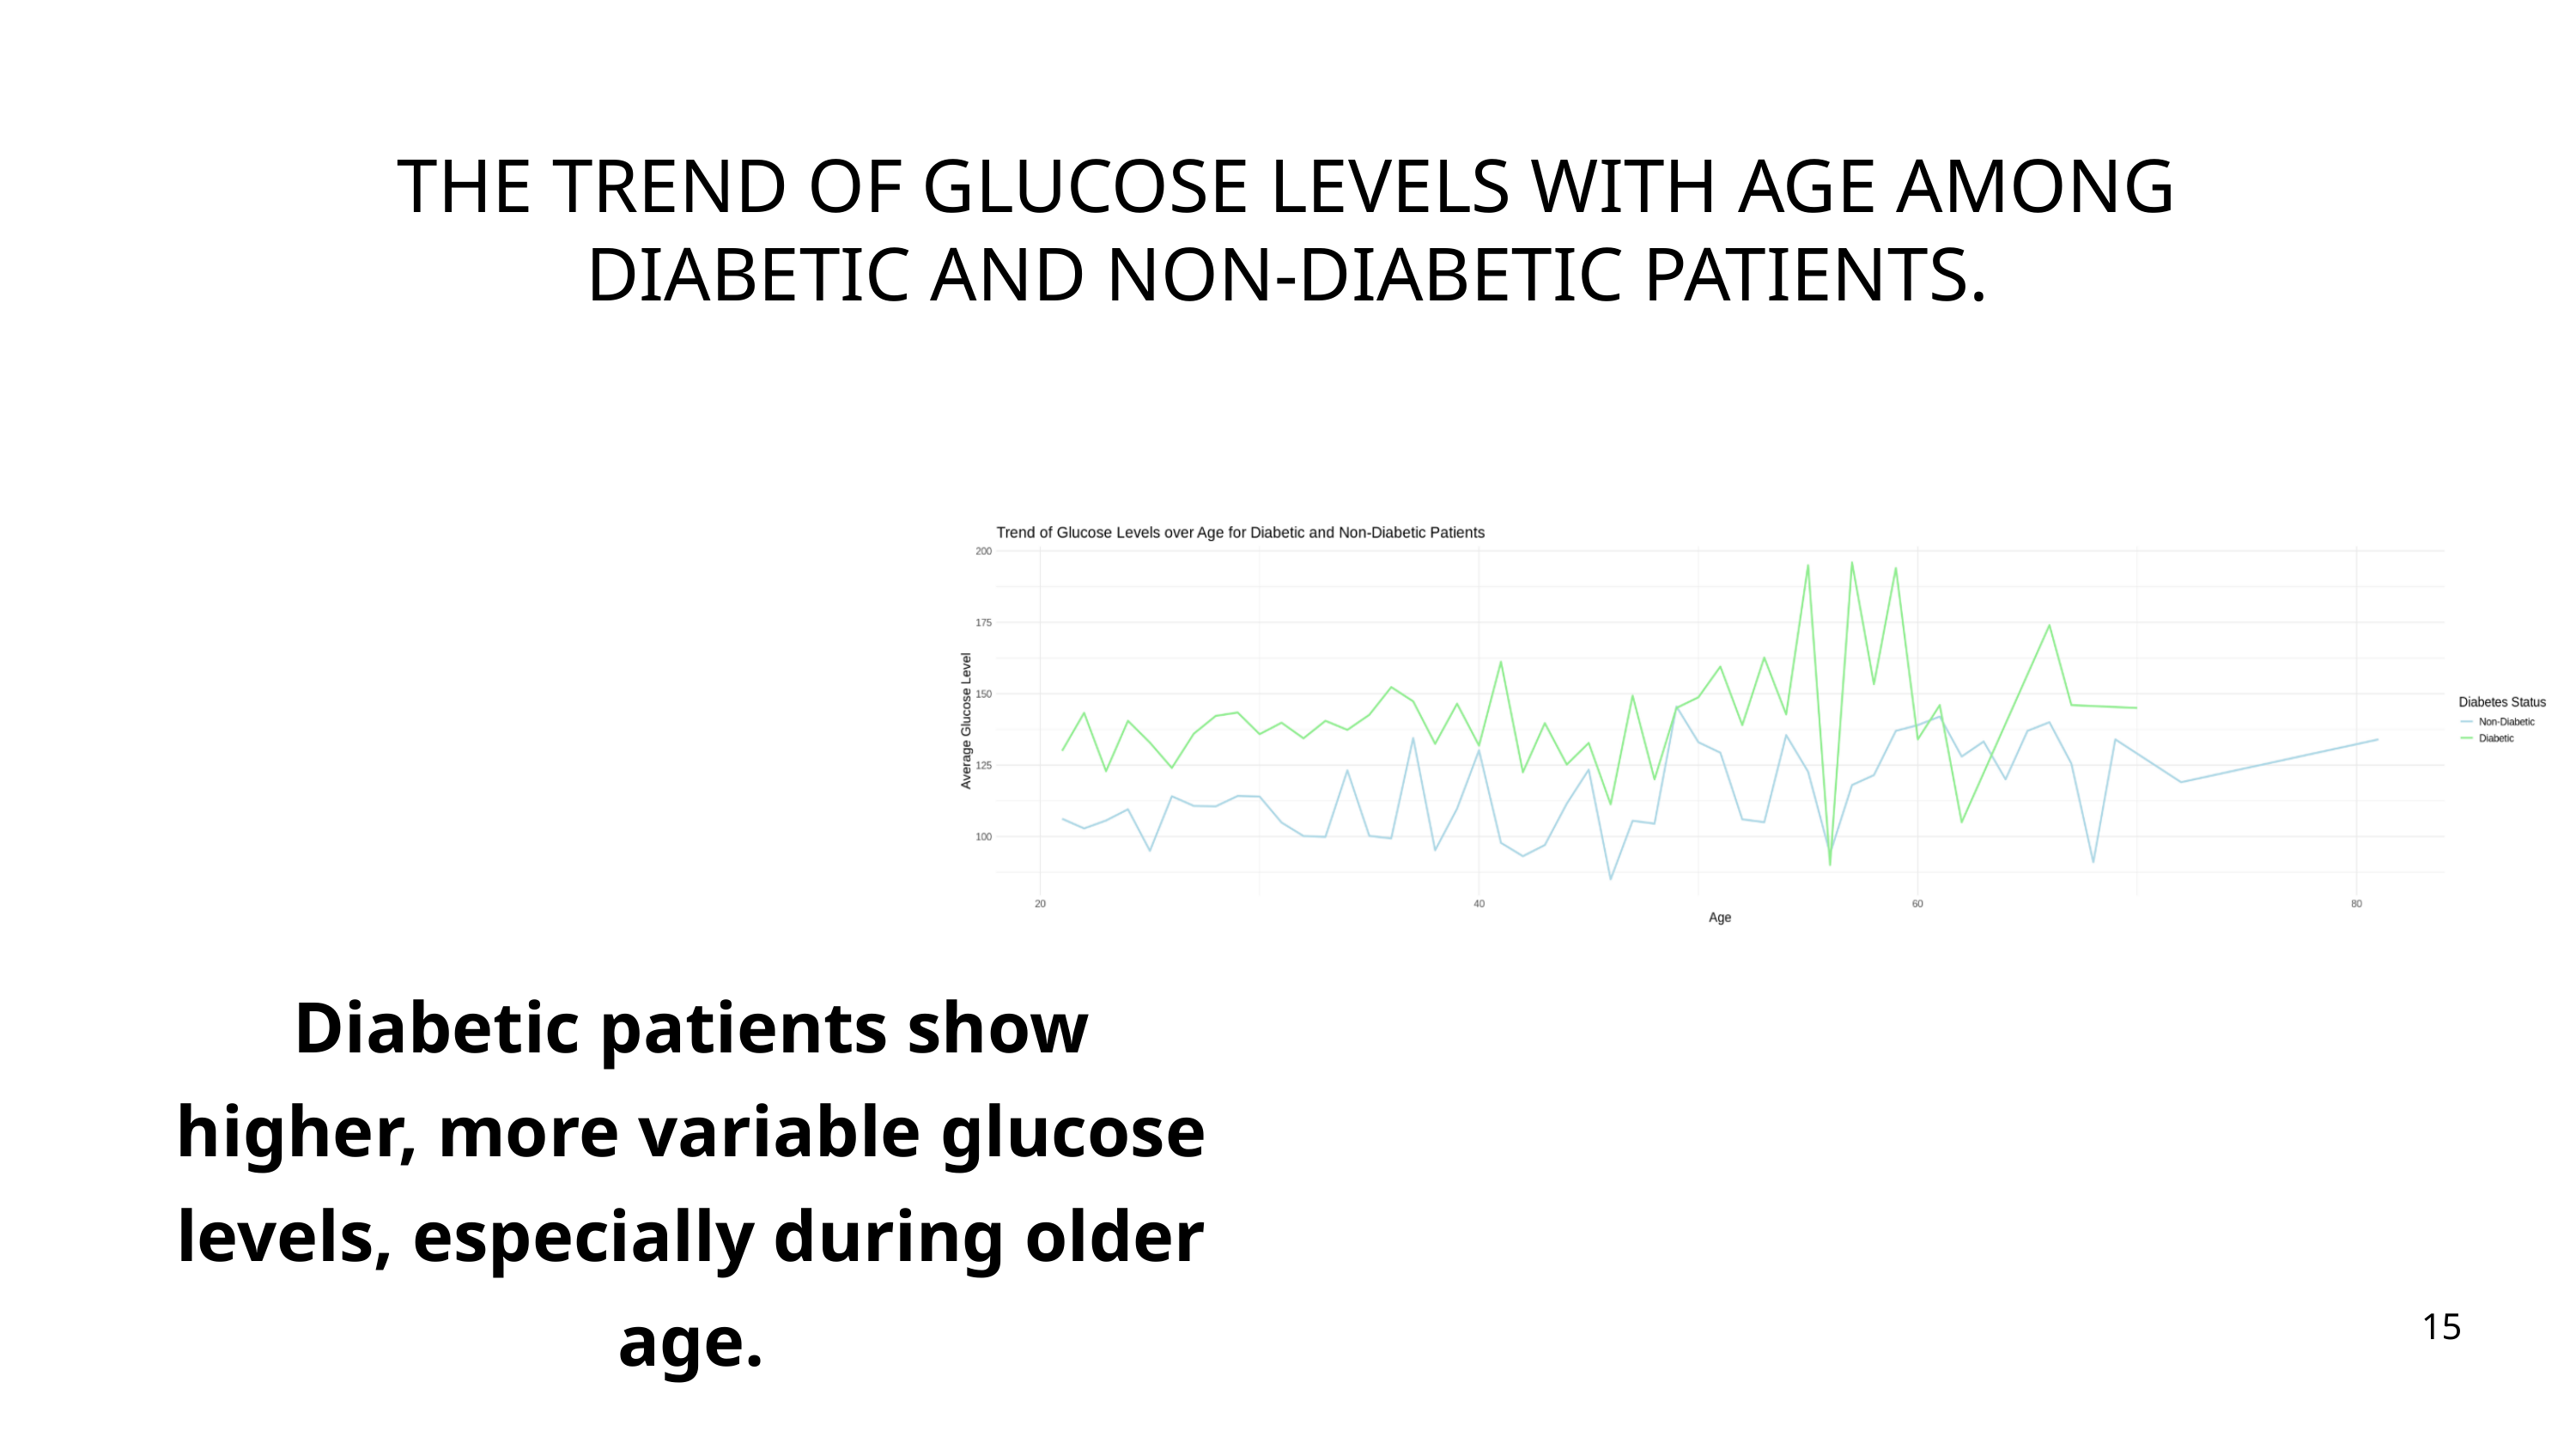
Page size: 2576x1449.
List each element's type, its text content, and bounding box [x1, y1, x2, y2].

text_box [957, 523, 2549, 926]
text_box Diabetic patients show higher, more variable glucose levels, especially during older age. [169, 961, 1213, 1380]
text_box THE TREND OF GLUCOSE LEVELS WITH AGE AMONG DIABETIC AND NON-DIABETIC PATIENTS. [270, 139, 2306, 404]
text_box 15 [2421, 1296, 2463, 1348]
